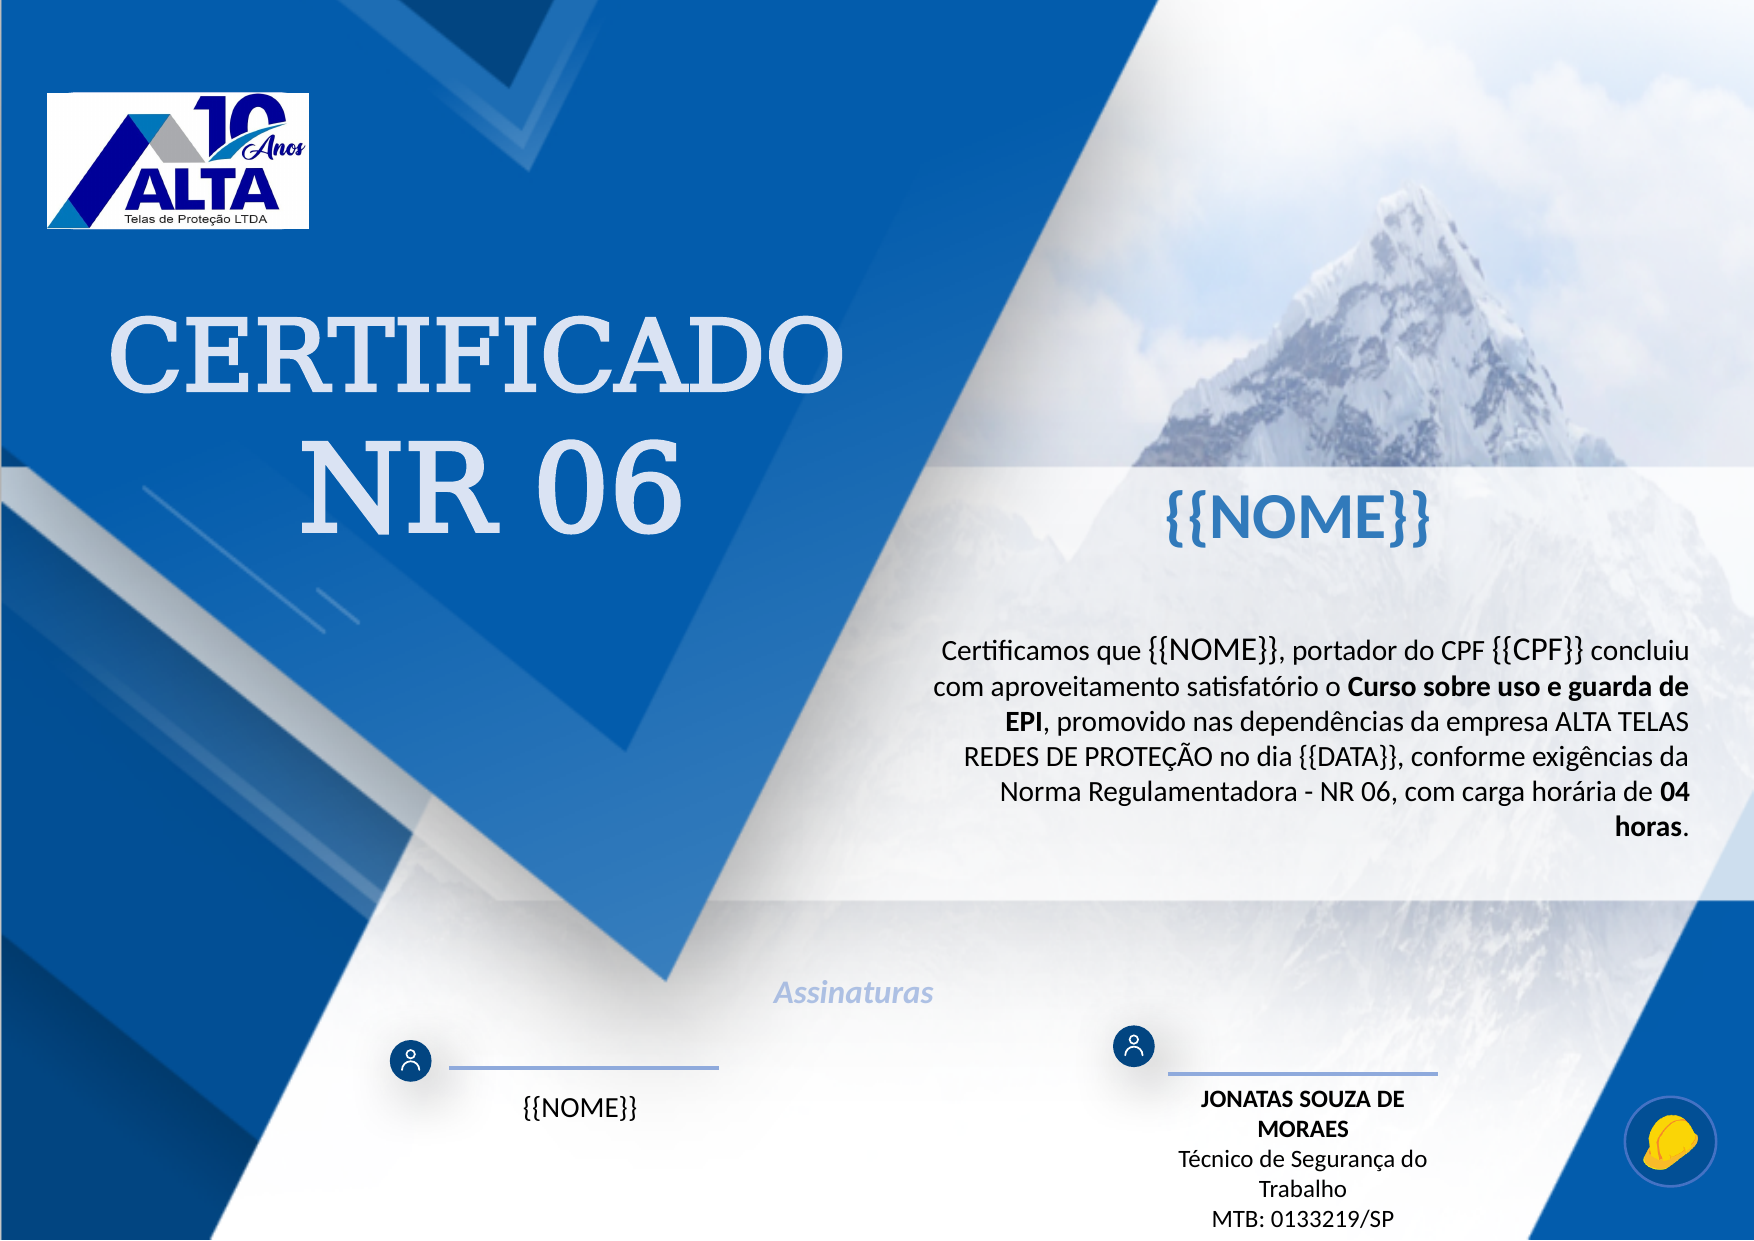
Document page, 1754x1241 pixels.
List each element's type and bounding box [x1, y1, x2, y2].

text_box [389, 1039, 432, 1082]
picture [0, 0, 1754, 1241]
text_box [1112, 1025, 1155, 1068]
